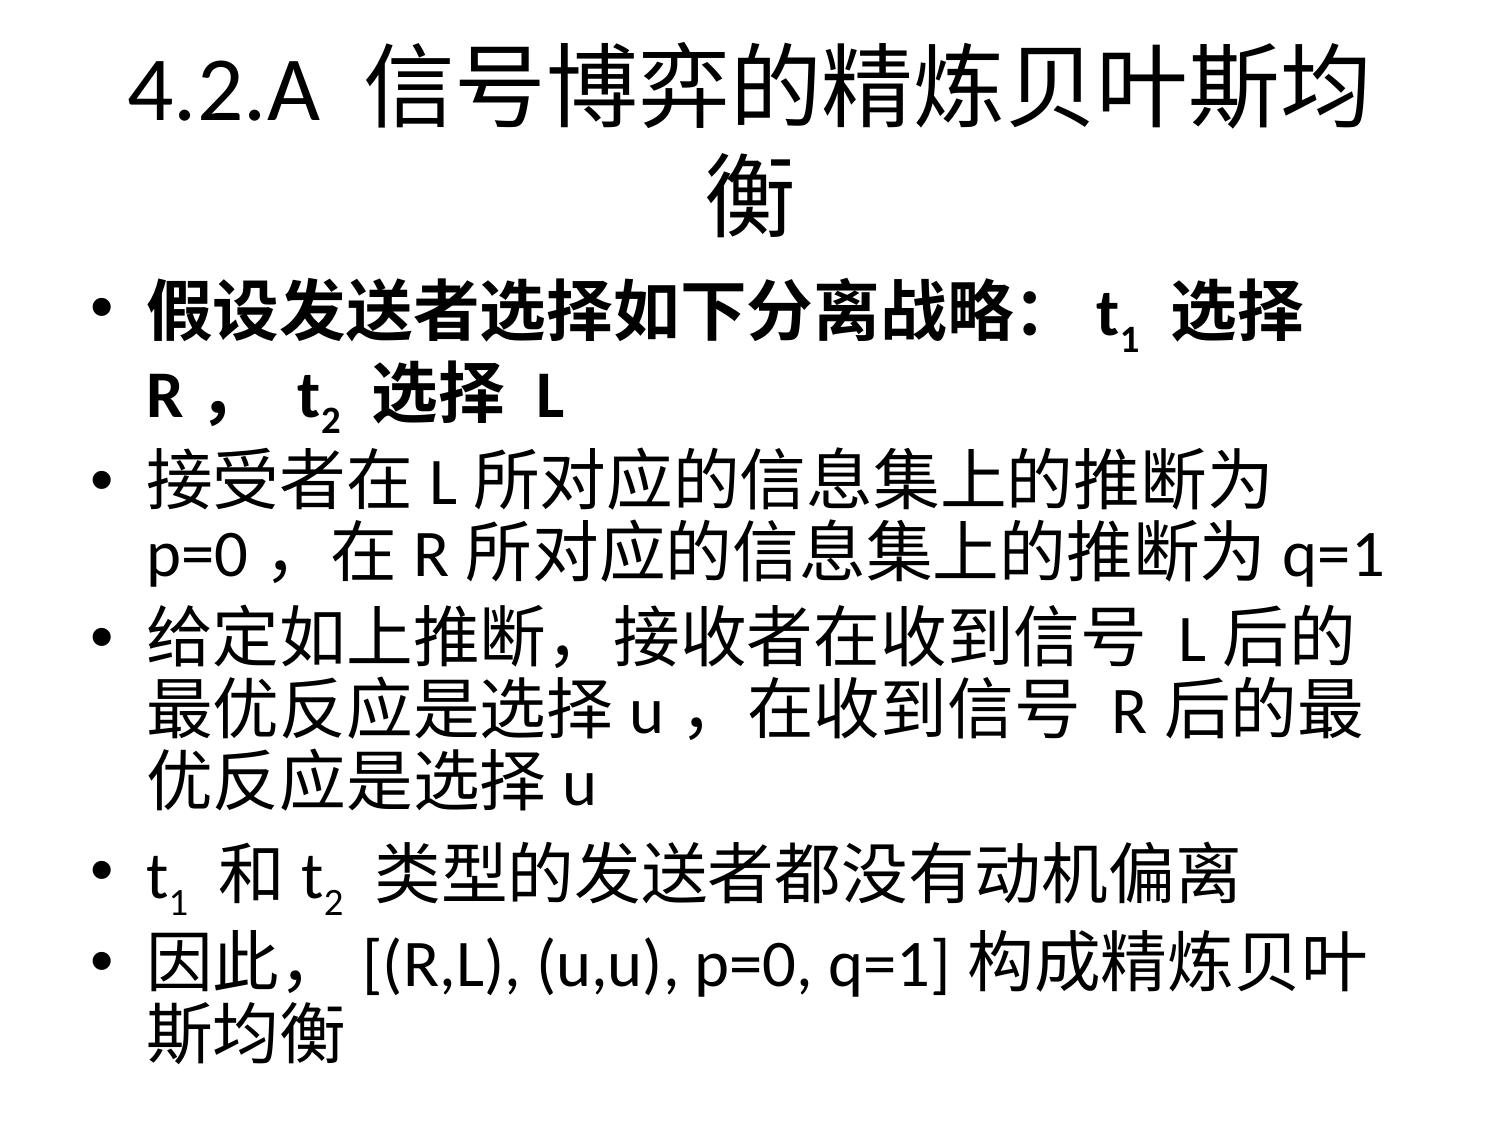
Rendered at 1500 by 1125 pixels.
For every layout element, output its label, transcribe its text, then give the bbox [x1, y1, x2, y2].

list 假设发送者选择如下分离战略：t1 选择R， t2 选择 L 接受者在L所对应的信息集上的推断为p=0，在R所对应的信息集上的推断为q=1 给定如上推断，接收者在收到信号 L后的最优反应是选择u，在收到信号 R后的最优反应是选择u t1 和t2 类型的发送者都没有动机偏离 因此，[(R,L), (u,u), p=0, q=1]构成精炼贝叶斯均衡 [74, 262, 1426, 1088]
title 4.2.A 信号博弈的精炼贝叶斯均衡 [74, 44, 1426, 233]
